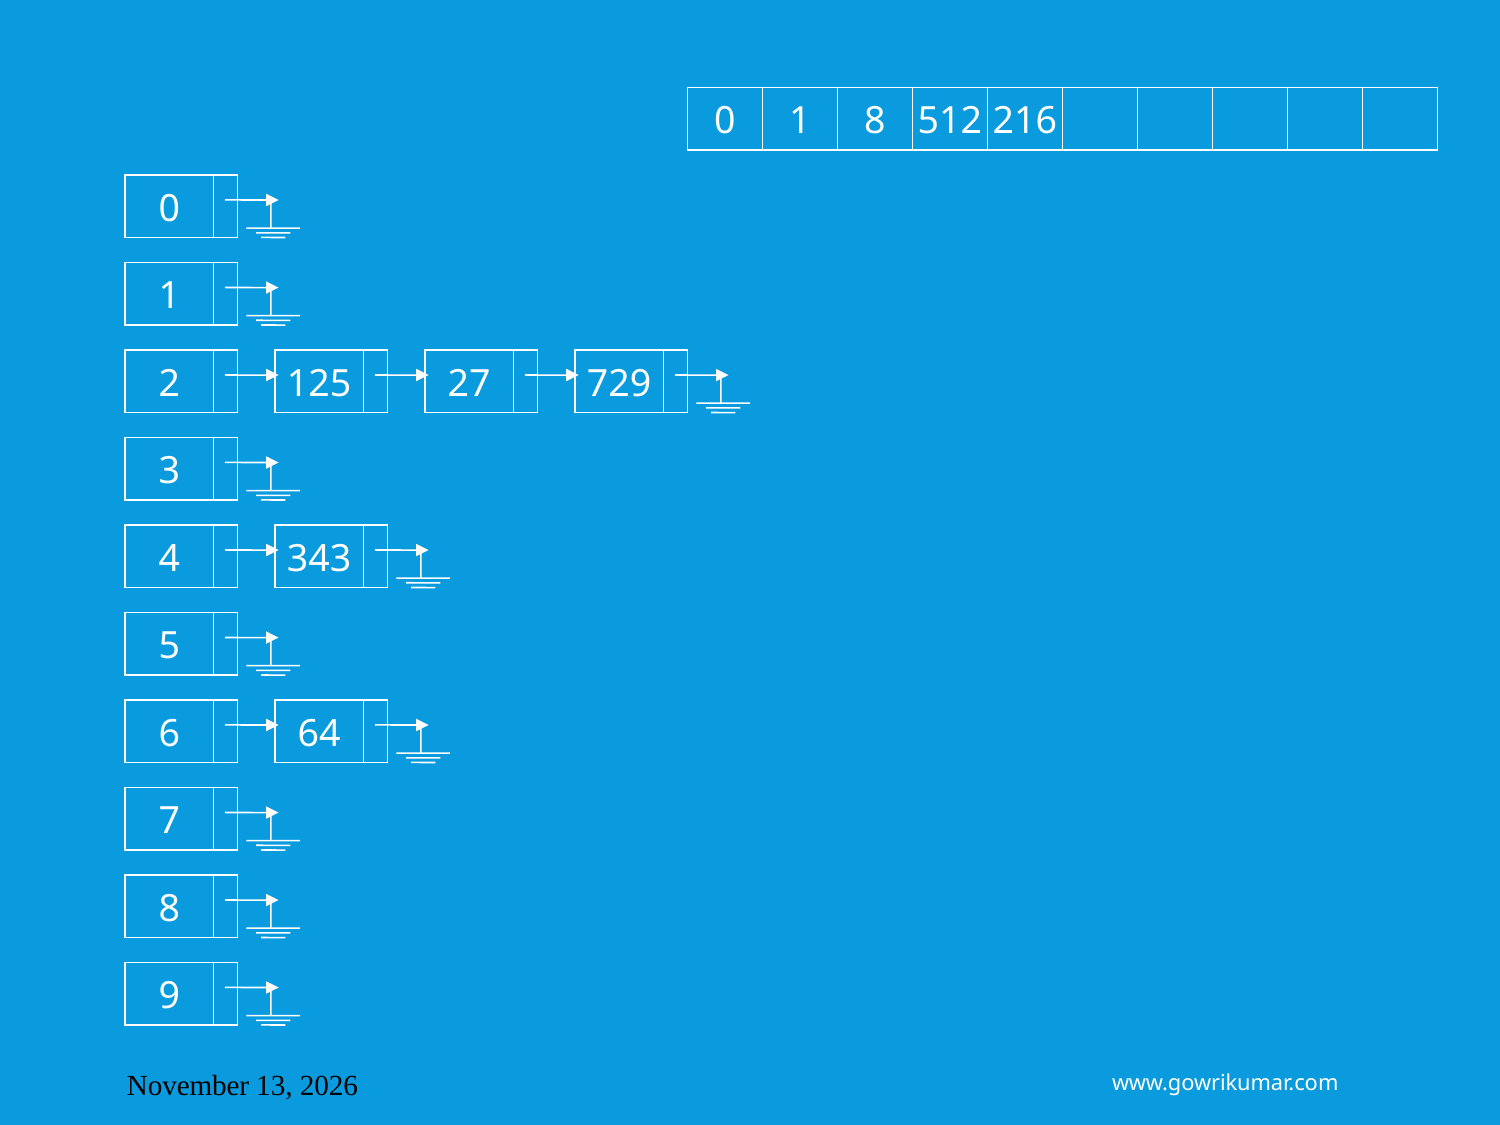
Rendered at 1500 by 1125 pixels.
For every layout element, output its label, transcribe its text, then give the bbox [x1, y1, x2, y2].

text_box 216 [987, 87, 1062, 150]
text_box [124, 699, 238, 763]
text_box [124, 962, 301, 1026]
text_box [274, 349, 388, 413]
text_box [274, 524, 451, 588]
text_box 512 [912, 87, 987, 150]
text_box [124, 349, 238, 413]
text_box [1362, 87, 1438, 150]
text_box 1 [762, 87, 837, 150]
text_box 0 [687, 87, 762, 150]
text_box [124, 262, 301, 326]
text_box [124, 437, 301, 501]
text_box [124, 874, 301, 938]
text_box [124, 787, 301, 851]
text_box [1062, 87, 1137, 150]
text_box [1137, 87, 1212, 150]
text_box [1287, 87, 1362, 150]
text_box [124, 174, 301, 238]
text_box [574, 349, 751, 413]
text_box 8 [837, 87, 912, 150]
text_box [124, 524, 238, 588]
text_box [274, 699, 451, 763]
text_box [124, 612, 301, 676]
text_box [1212, 87, 1287, 150]
footer www.gowrikumar.com [687, 1053, 1354, 1114]
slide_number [111, 1053, 538, 1114]
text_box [424, 349, 538, 413]
